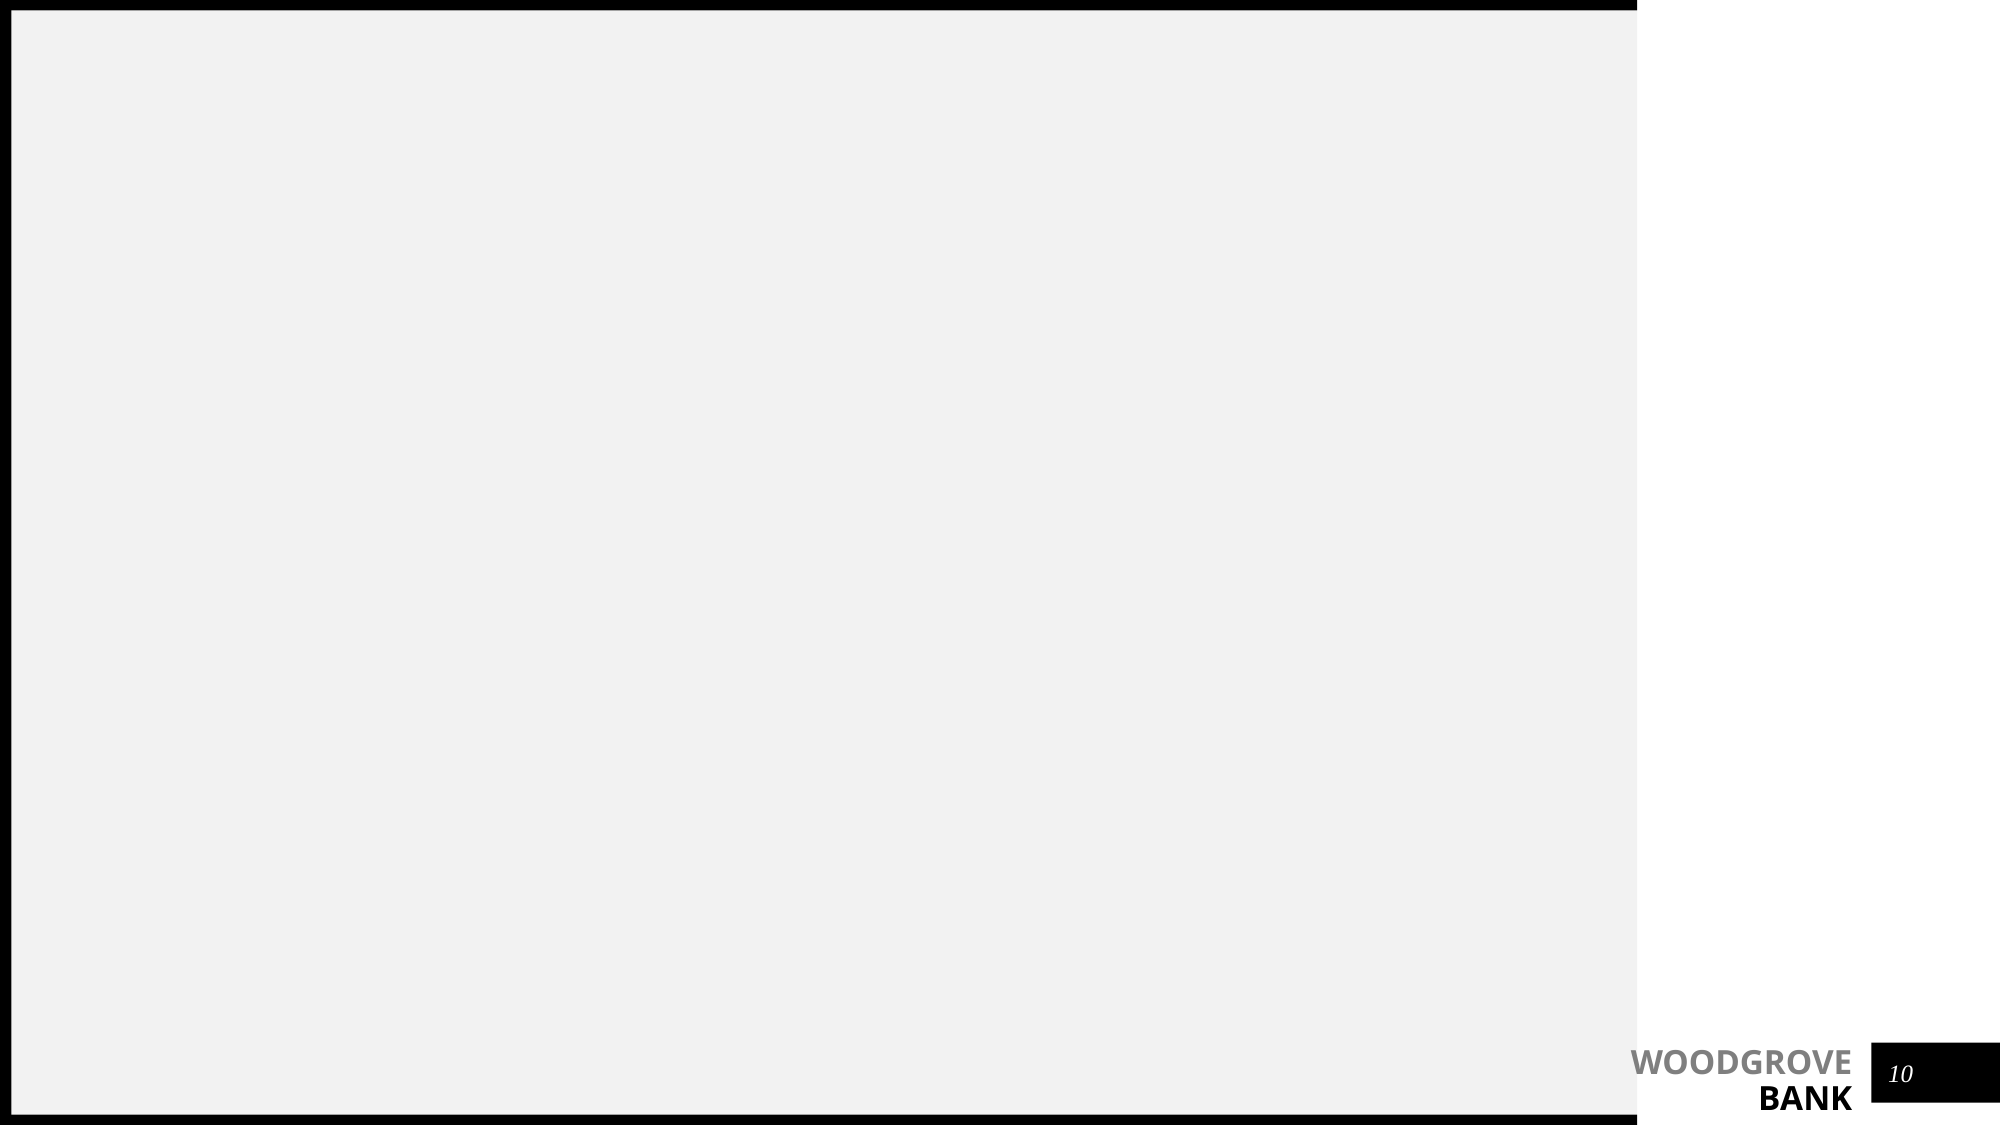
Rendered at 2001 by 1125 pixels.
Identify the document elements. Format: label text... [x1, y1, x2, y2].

slide_number 10 [1877, 1050, 1924, 1096]
